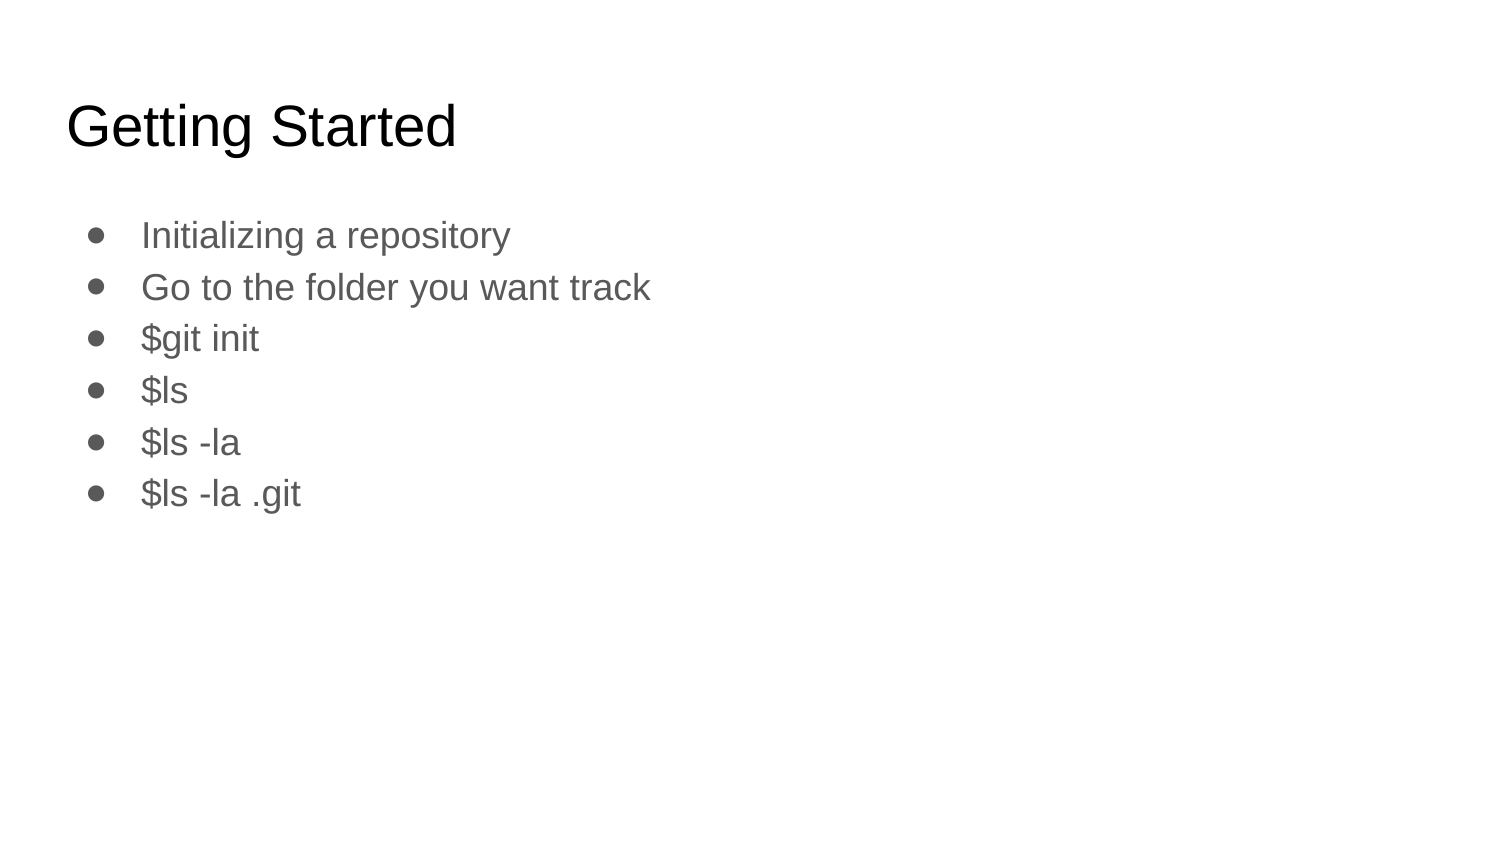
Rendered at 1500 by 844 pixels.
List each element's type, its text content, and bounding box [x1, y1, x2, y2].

title Getting Started [51, 72, 1449, 167]
list Initializing a repository Go to the folder you want track $git init $ls $ls -la $ls -la .git [51, 189, 1449, 750]
